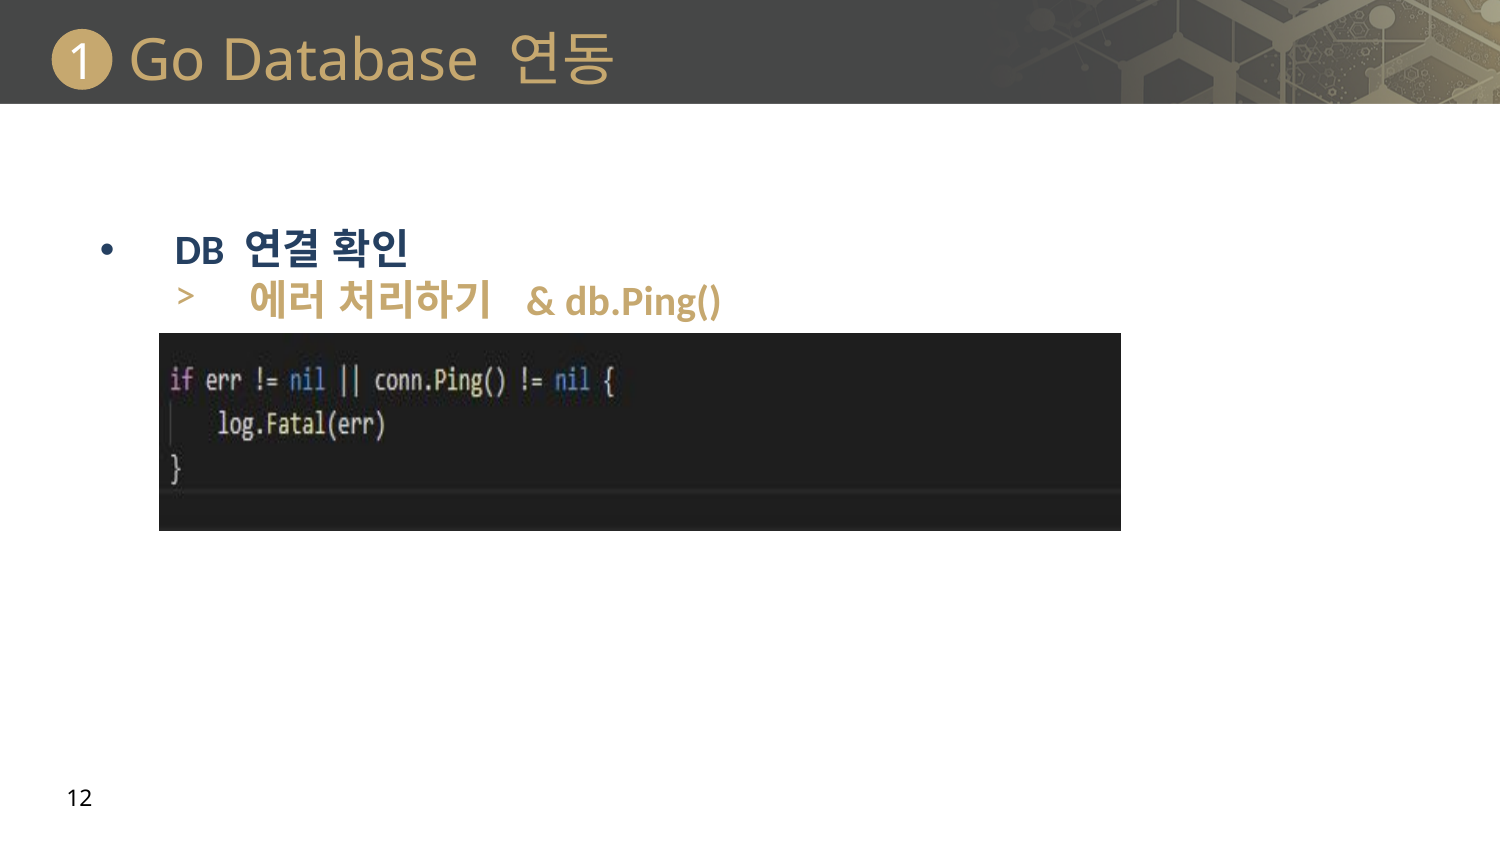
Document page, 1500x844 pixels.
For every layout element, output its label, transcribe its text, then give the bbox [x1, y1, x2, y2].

text_box DB 연결 확인 에러 처리하기 & db.Ping() [85, 219, 1415, 632]
picture [0, 0, 1500, 103]
title Go Database 연동 [113, 13, 1500, 100]
list 1 [51, 28, 113, 90]
text_box 12 [51, 776, 389, 822]
picture [159, 333, 1121, 532]
